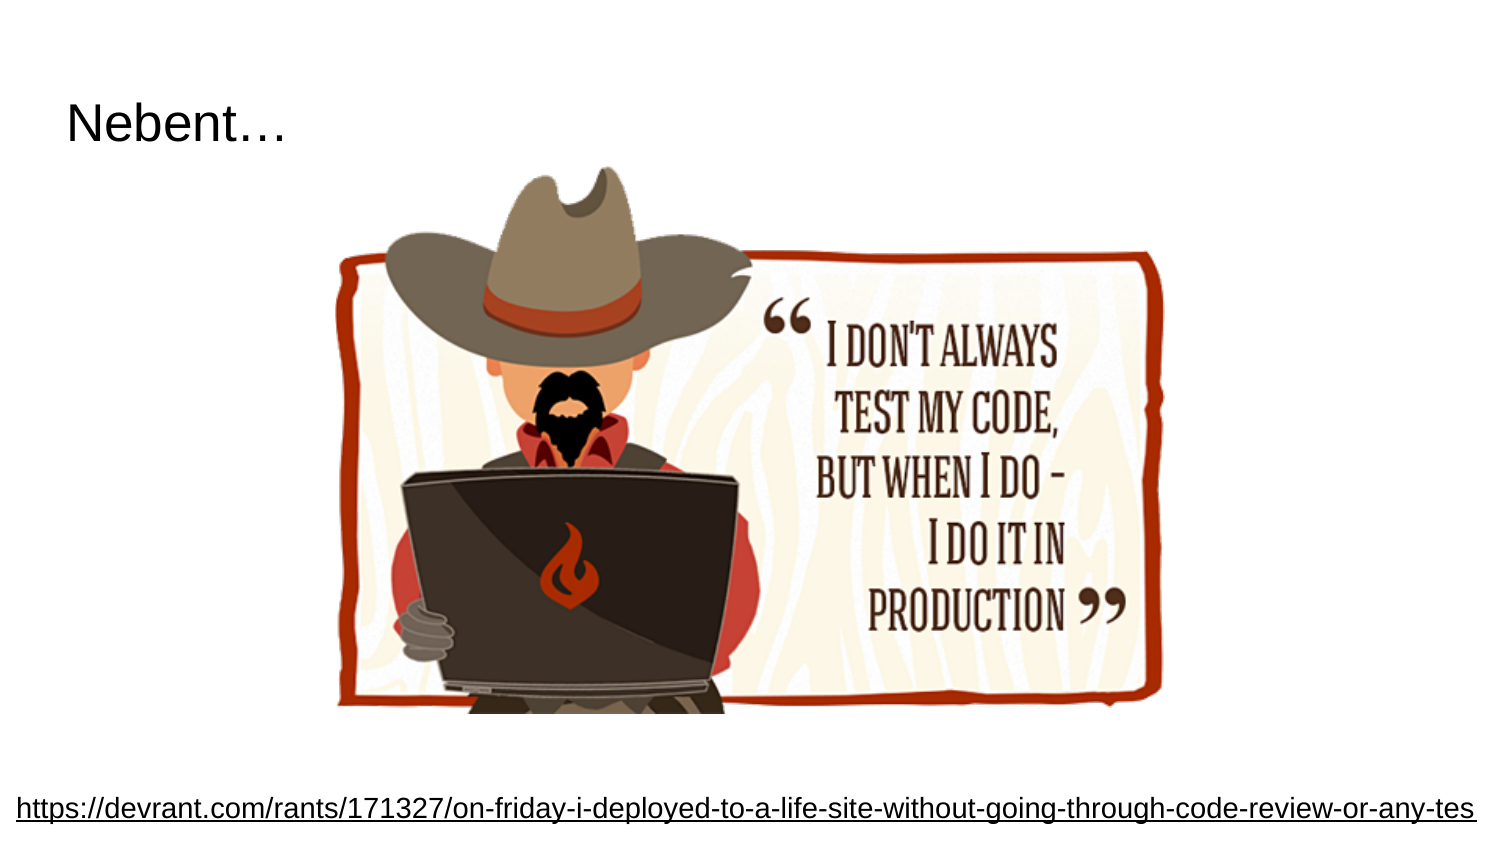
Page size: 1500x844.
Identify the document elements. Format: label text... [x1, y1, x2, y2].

text_box https://devrant.com/rants/171327/on-friday-i-deployed-to-a-life-site-without-going-through-code-review-or-any-tes [1, 774, 1500, 840]
title Nebent… [51, 72, 1449, 167]
picture [335, 166, 1165, 714]
